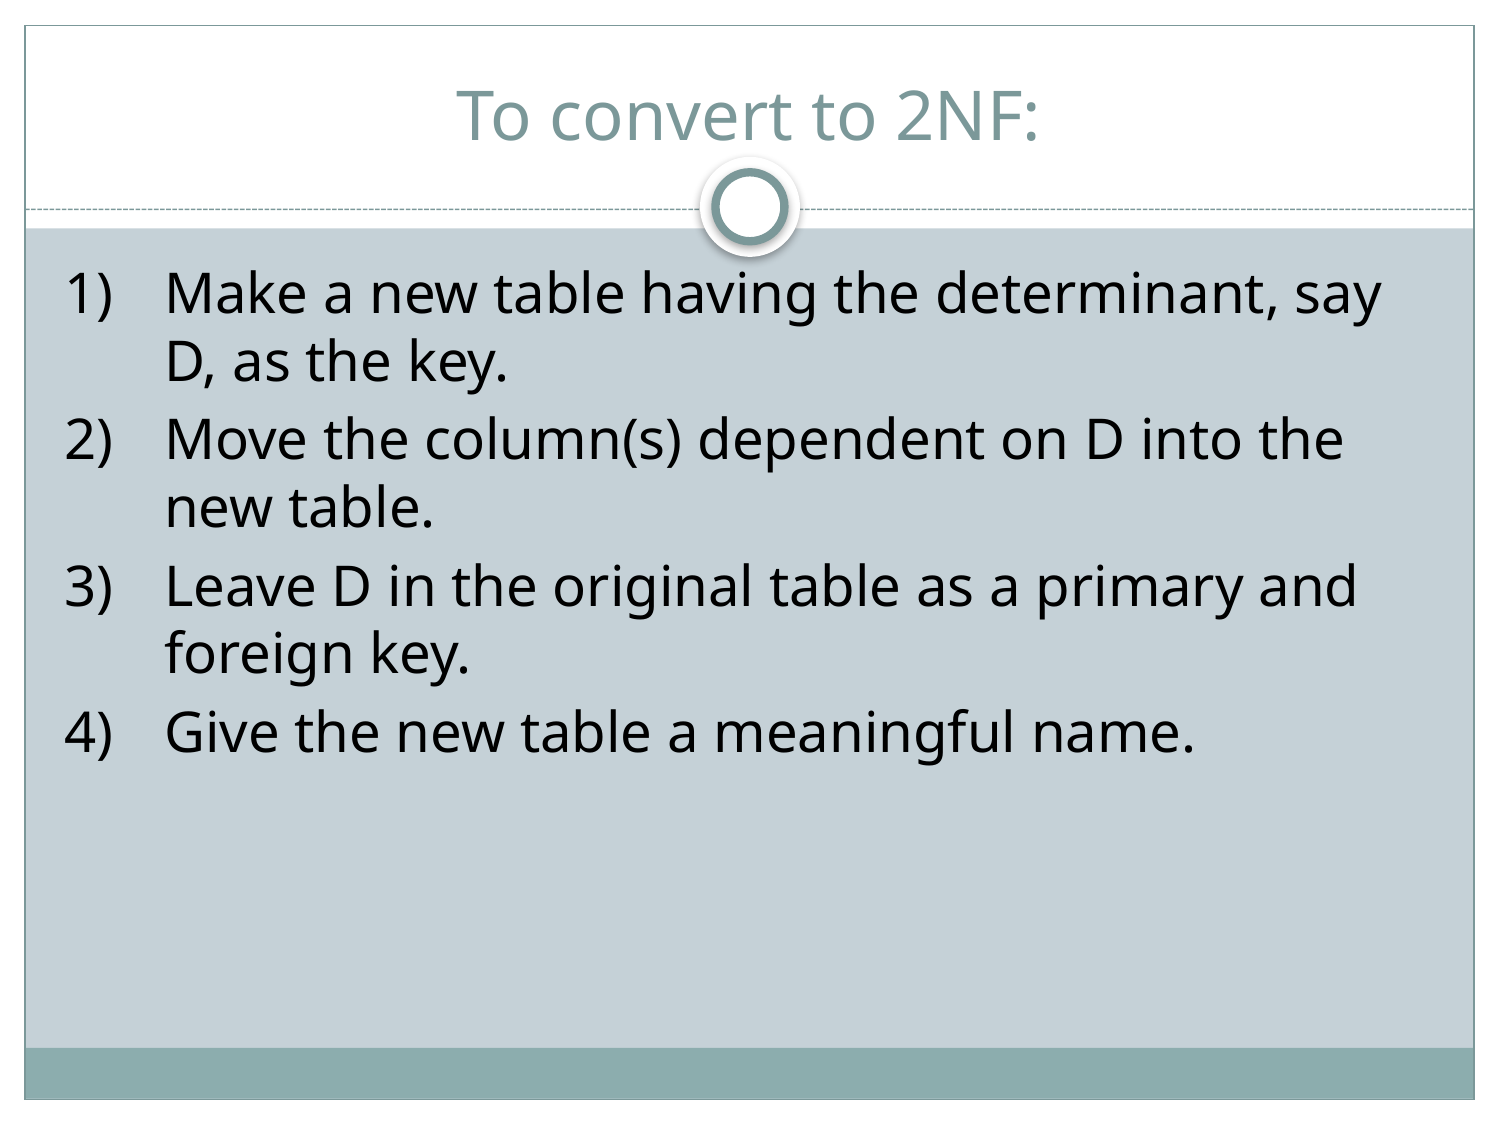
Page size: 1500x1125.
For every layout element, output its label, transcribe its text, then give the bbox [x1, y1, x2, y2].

title To convert to 2NF: [49, 37, 1450, 162]
list Make a new table having the determinant, say D, as the key. Move the column(s) dependent on D into the new table. Leave D in the original table as a primary and foreign key. Give the new table a meaningful name. [49, 249, 1450, 1005]
